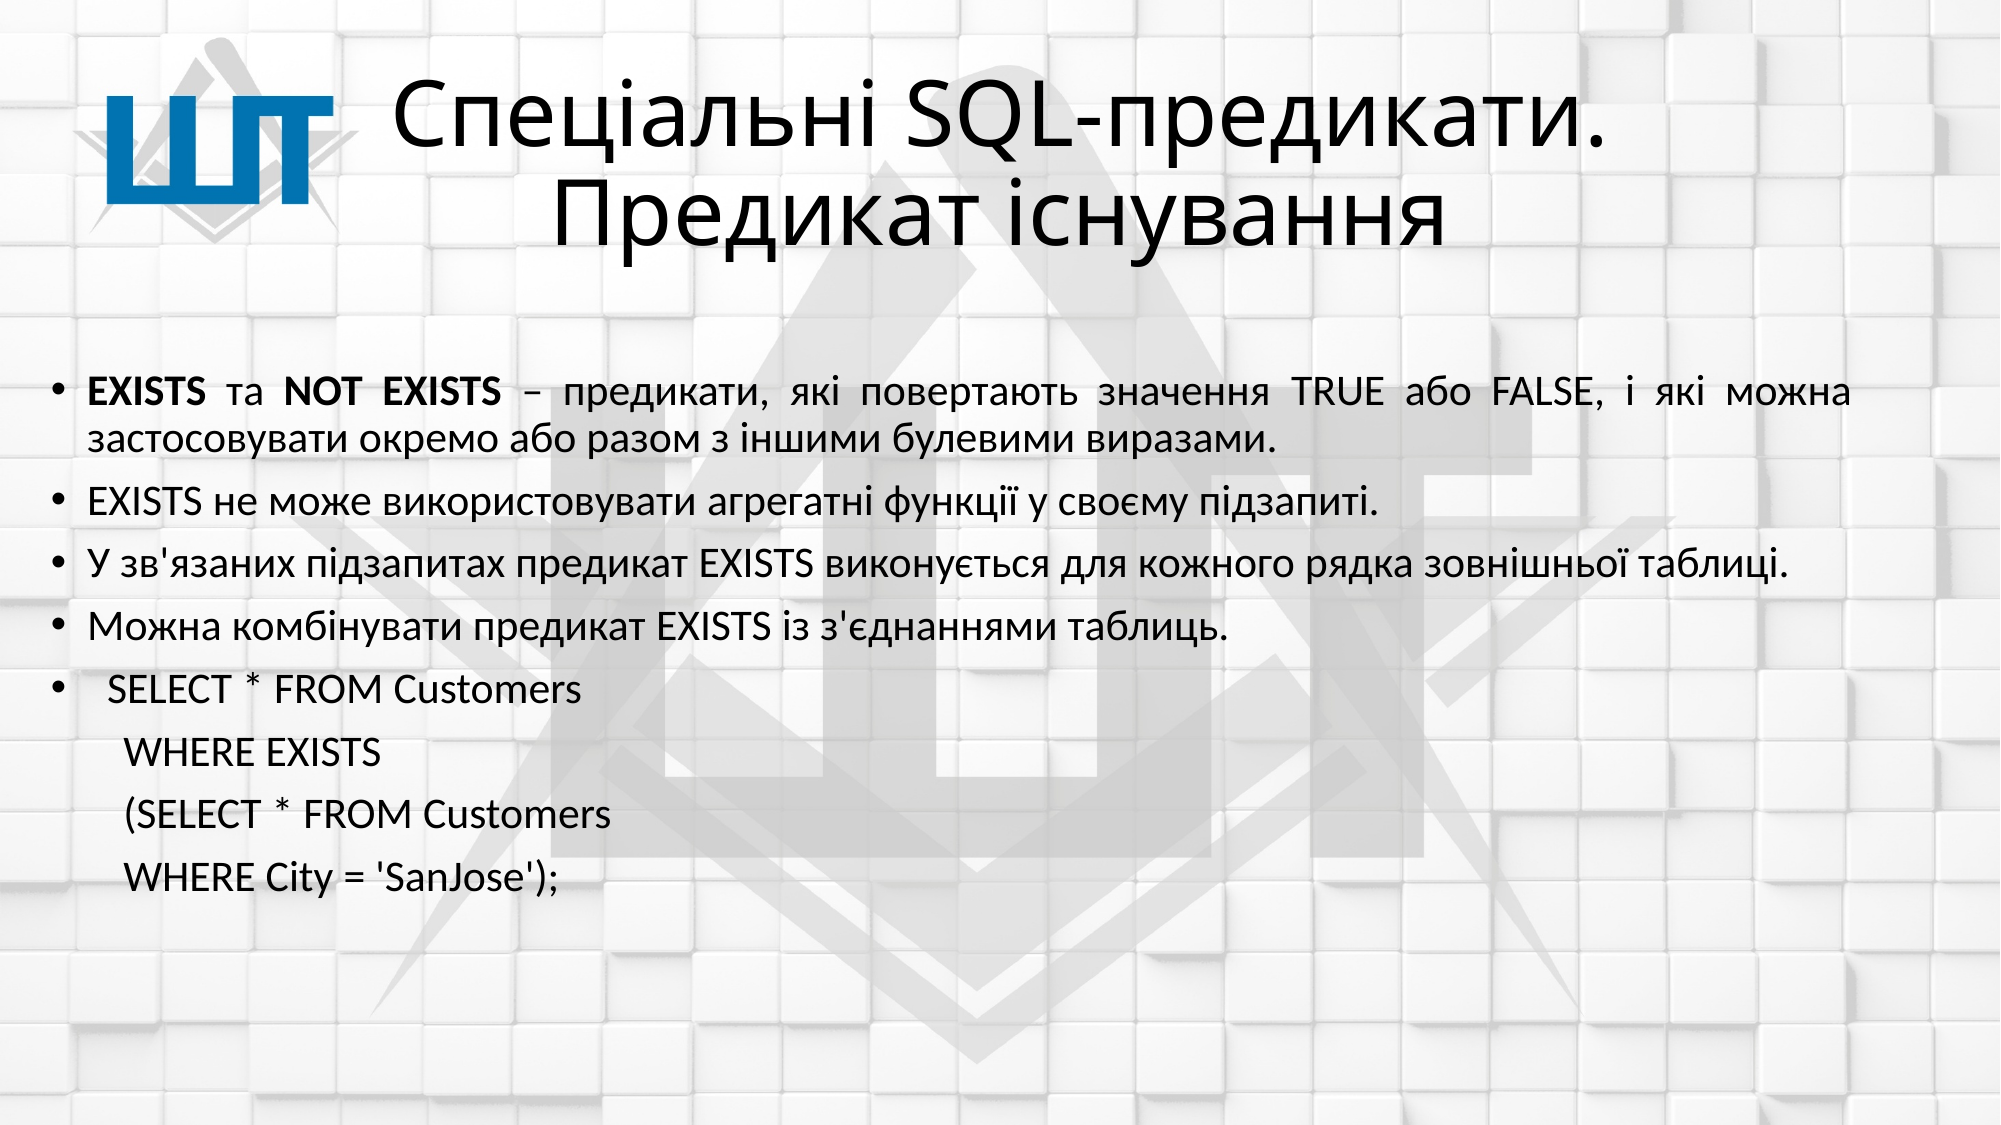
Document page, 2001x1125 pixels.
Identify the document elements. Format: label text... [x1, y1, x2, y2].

list EXISTS та NOT EXISTS – предикати, які повертають значення TRUE або FALSE, і які можна застосовувати окремо або разом з іншими булевими виразами. EXISTS не може використовувати агрегатні функції у своєму підзапиті. У зв'язаних підзапитах предикат EXISTS виконується для кожного рядка зовнішньої таблиці. Можна комбінувати предикат EXISTS із з'єднаннями таблиць. SELECT * FROM Customers WHERE EXISTS (SELECT * FROM Customers WHERE City = 'SanJose'); [36, 360, 1867, 921]
title Спеціальні SQL-предикати. Предикат існування [137, 59, 1863, 278]
picture [0, 0, 2000, 1125]
